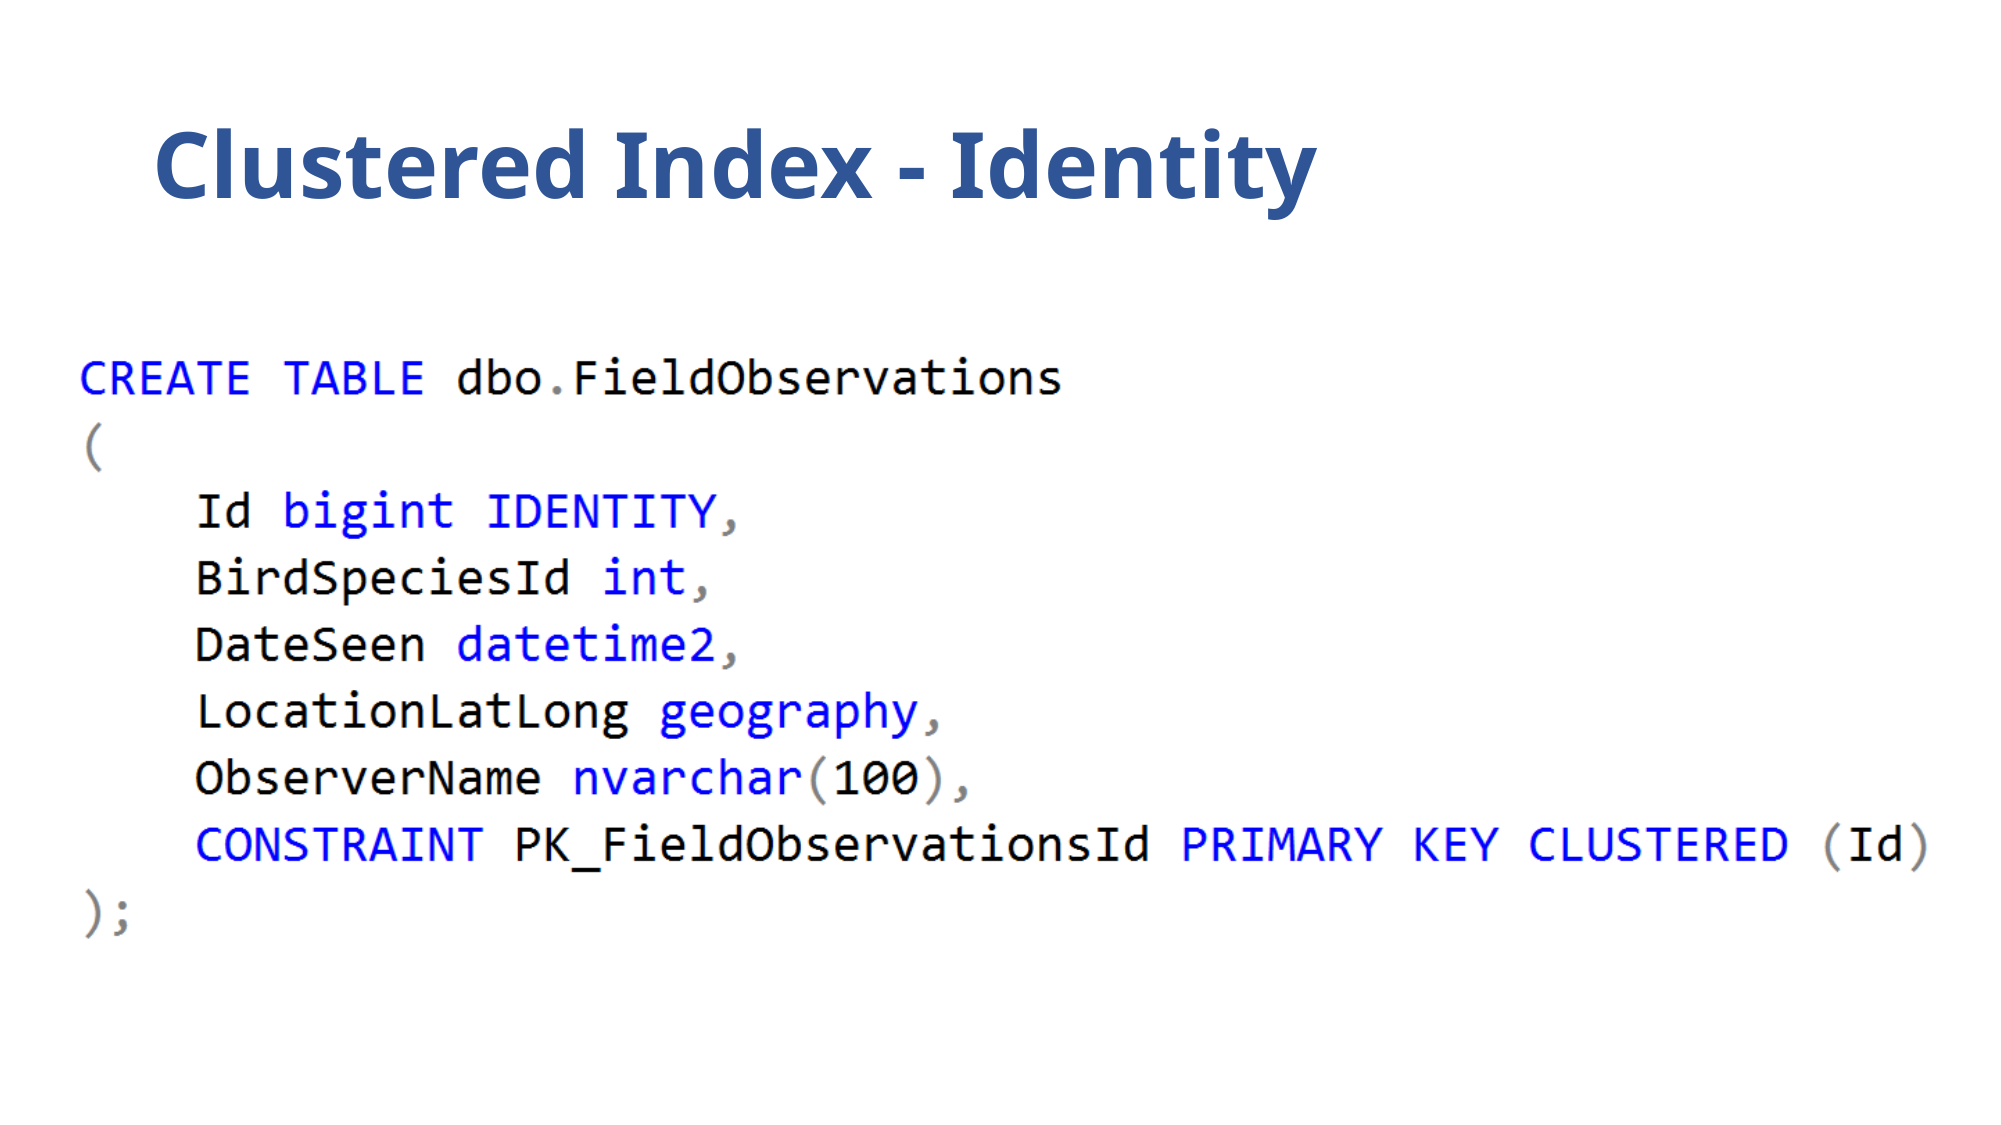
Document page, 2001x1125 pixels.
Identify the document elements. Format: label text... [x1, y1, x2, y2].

picture [52, 328, 1948, 975]
title Clustered Index - Identity [137, 59, 1863, 278]
